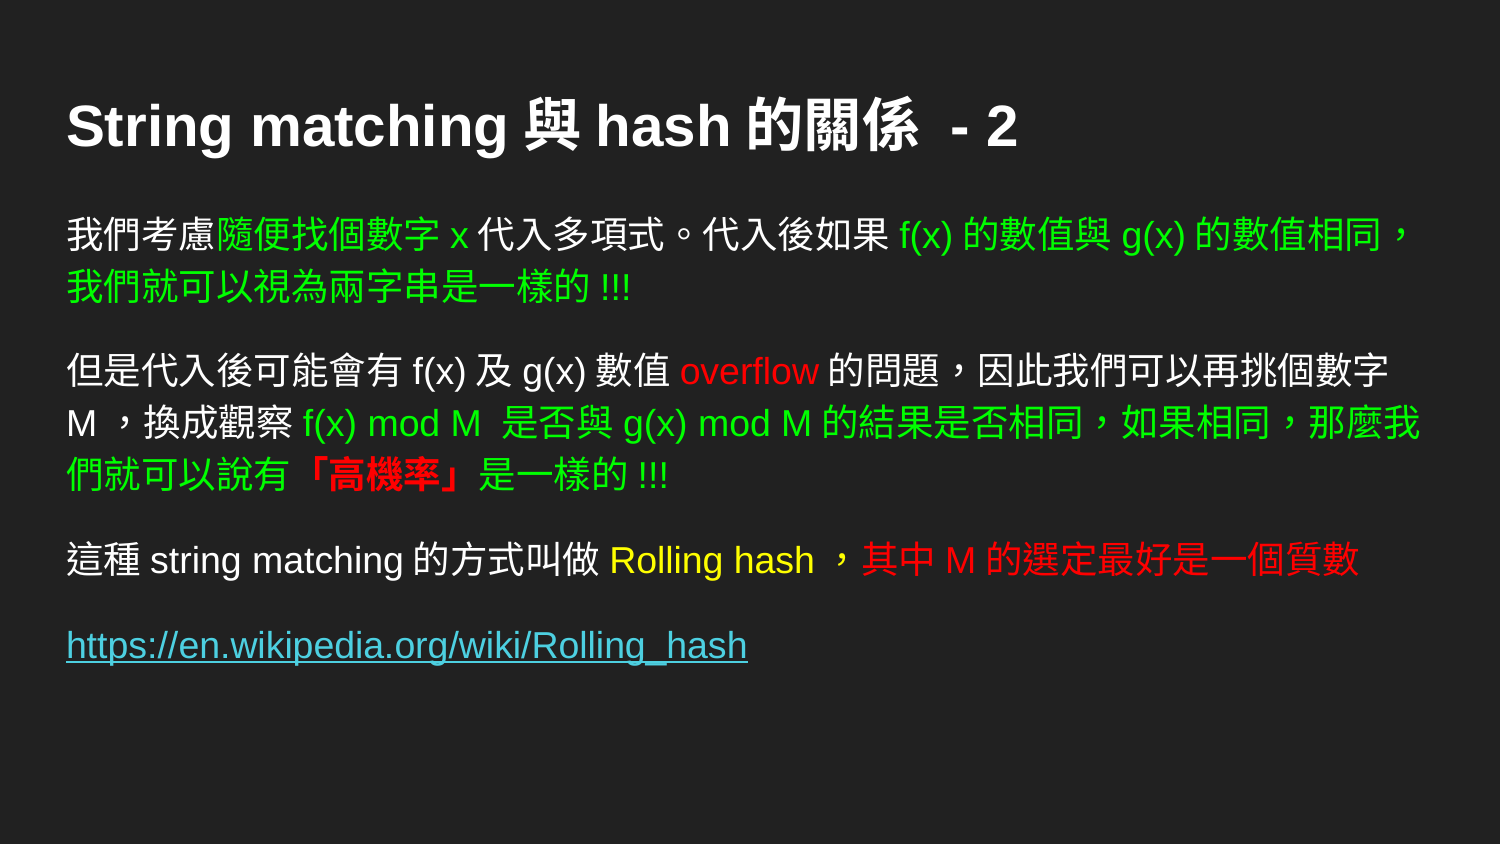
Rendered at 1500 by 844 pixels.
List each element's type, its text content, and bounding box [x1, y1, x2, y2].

list 我們考慮隨便找個數字x代入多項式。代入後如果f(x)的數值與g(x)的數值相同，我們就可以視為兩字串是一樣的!!! 但是代入後可能會有f(x)及g(x)數值overflow的問題，因此我們可以再挑個數字M，換成觀察f(x) mod M 是否與g(x) mod M的結果是否相同，如果相同，那麼我們就可以說有「高機率」是一樣的!!! 這種string matching的方式叫做Rolling hash，其中M的選定最好是一個質數 https://en.wikipedia.org/wiki/Rolling_hash [51, 189, 1449, 750]
title String matching與hash的關係 - 2 [51, 72, 1449, 167]
